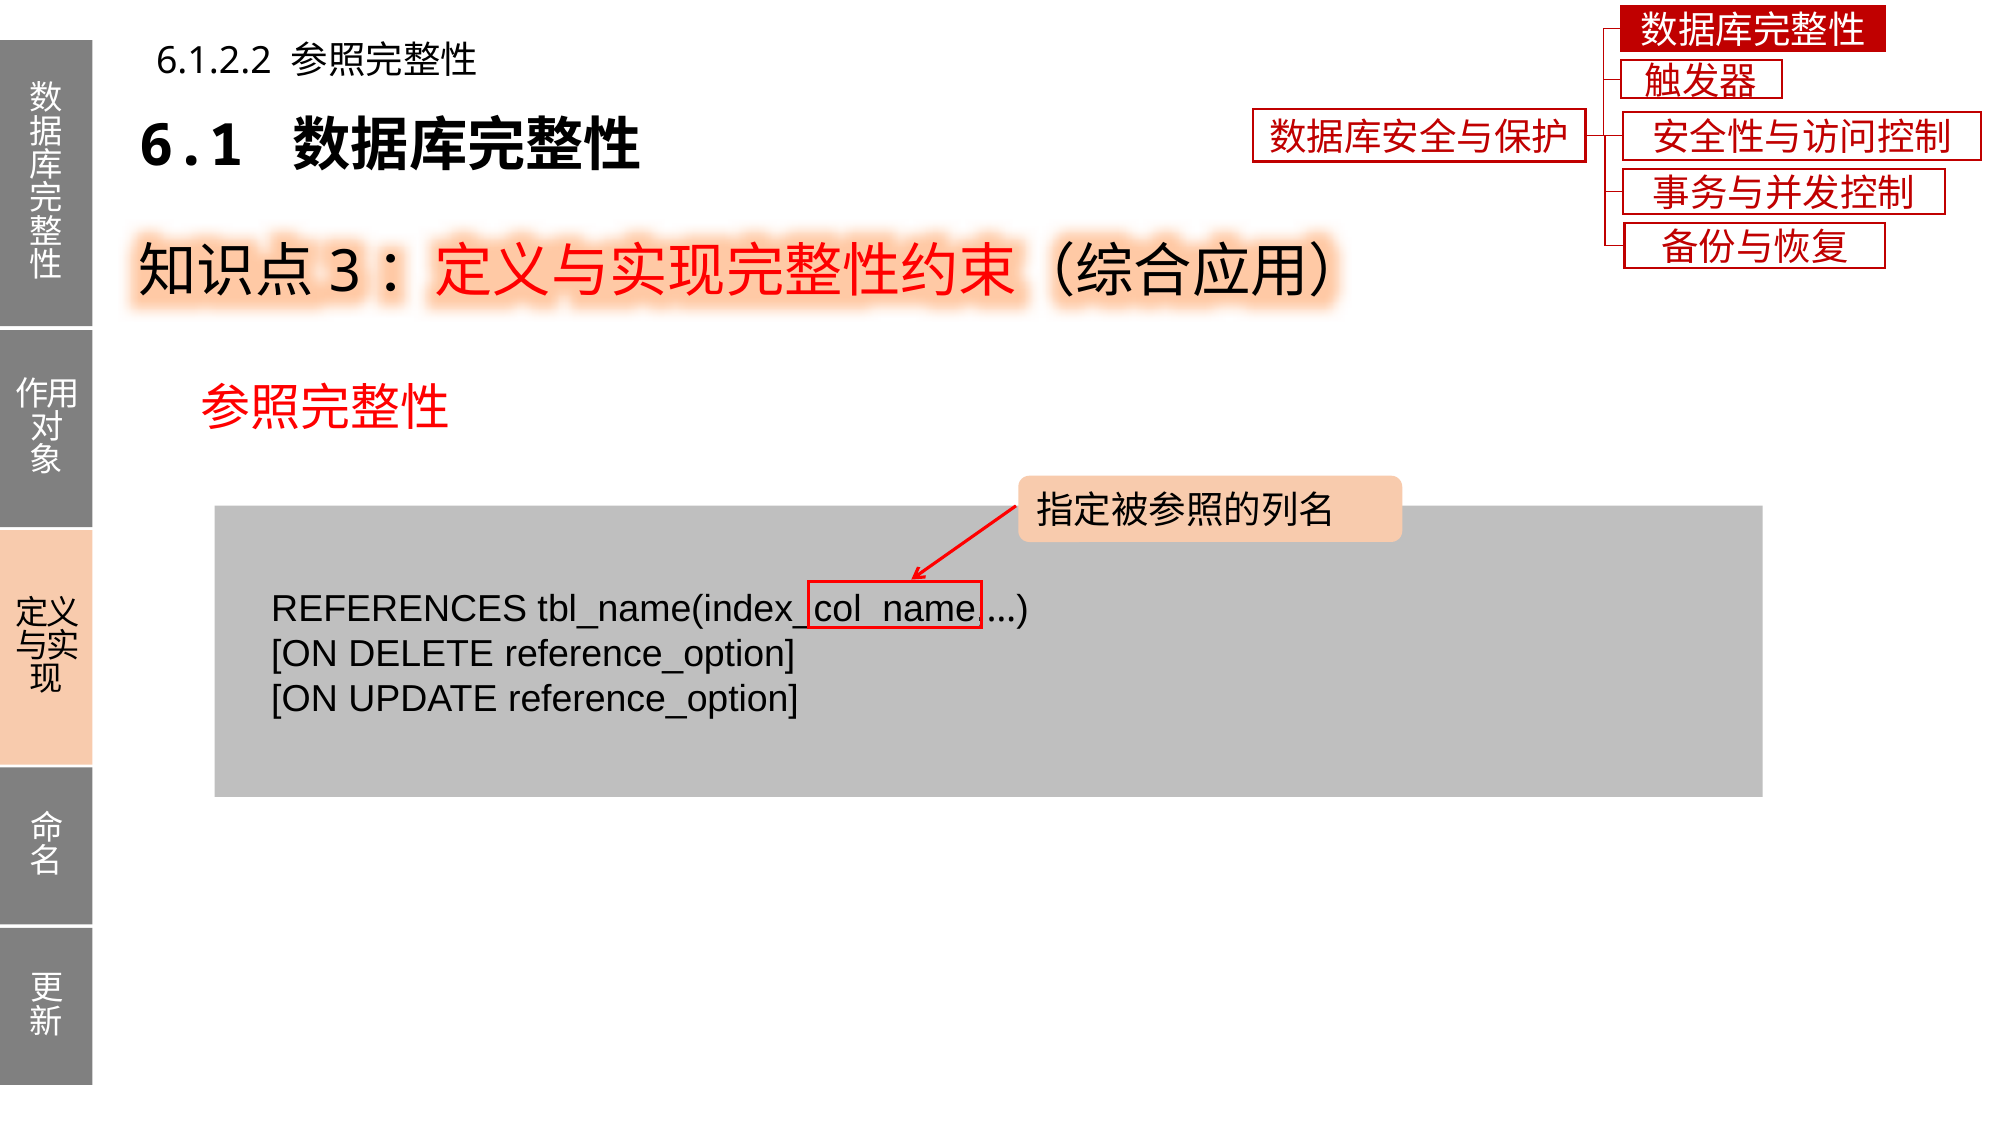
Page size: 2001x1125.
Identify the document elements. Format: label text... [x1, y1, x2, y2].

text_box 数据库安全与保护 [1252, 108, 1585, 163]
text_box 安全性与访问控制 [1622, 111, 1982, 161]
text_box 事务与并发控制 [1625, 168, 1946, 215]
text_box 知识点3：定义与实现完整性约束（综合应用） [114, 166, 1954, 339]
text_box REFERENCES tbl_name(index_col_name,…) [ON DELETE reference_option] [ON UPDATE reference_option] [214, 505, 1764, 798]
text_box 指定被参照的列名 [1018, 475, 1403, 543]
text_box 数据库安全与保护 [118, 170, 1949, 335]
text_box 备份与恢复 [1623, 222, 1886, 269]
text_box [1585, 135, 1625, 246]
text_box 数据库完整性 [1620, 5, 1886, 52]
text_box 6.1 数据库完整性 [120, 97, 1568, 152]
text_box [911, 505, 1016, 580]
text_box [807, 580, 983, 628]
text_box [1585, 28, 1621, 79]
text_box 知识点3：定义与实现完整性约束（综合应用） [120, 172, 1945, 329]
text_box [0, 40, 93, 1085]
text_box 参照完整性 [186, 350, 1827, 443]
text_box 6.1.2.2 参照完整性 [141, 28, 493, 89]
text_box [1585, 79, 1621, 135]
text_box 触发器 [1621, 59, 1783, 99]
